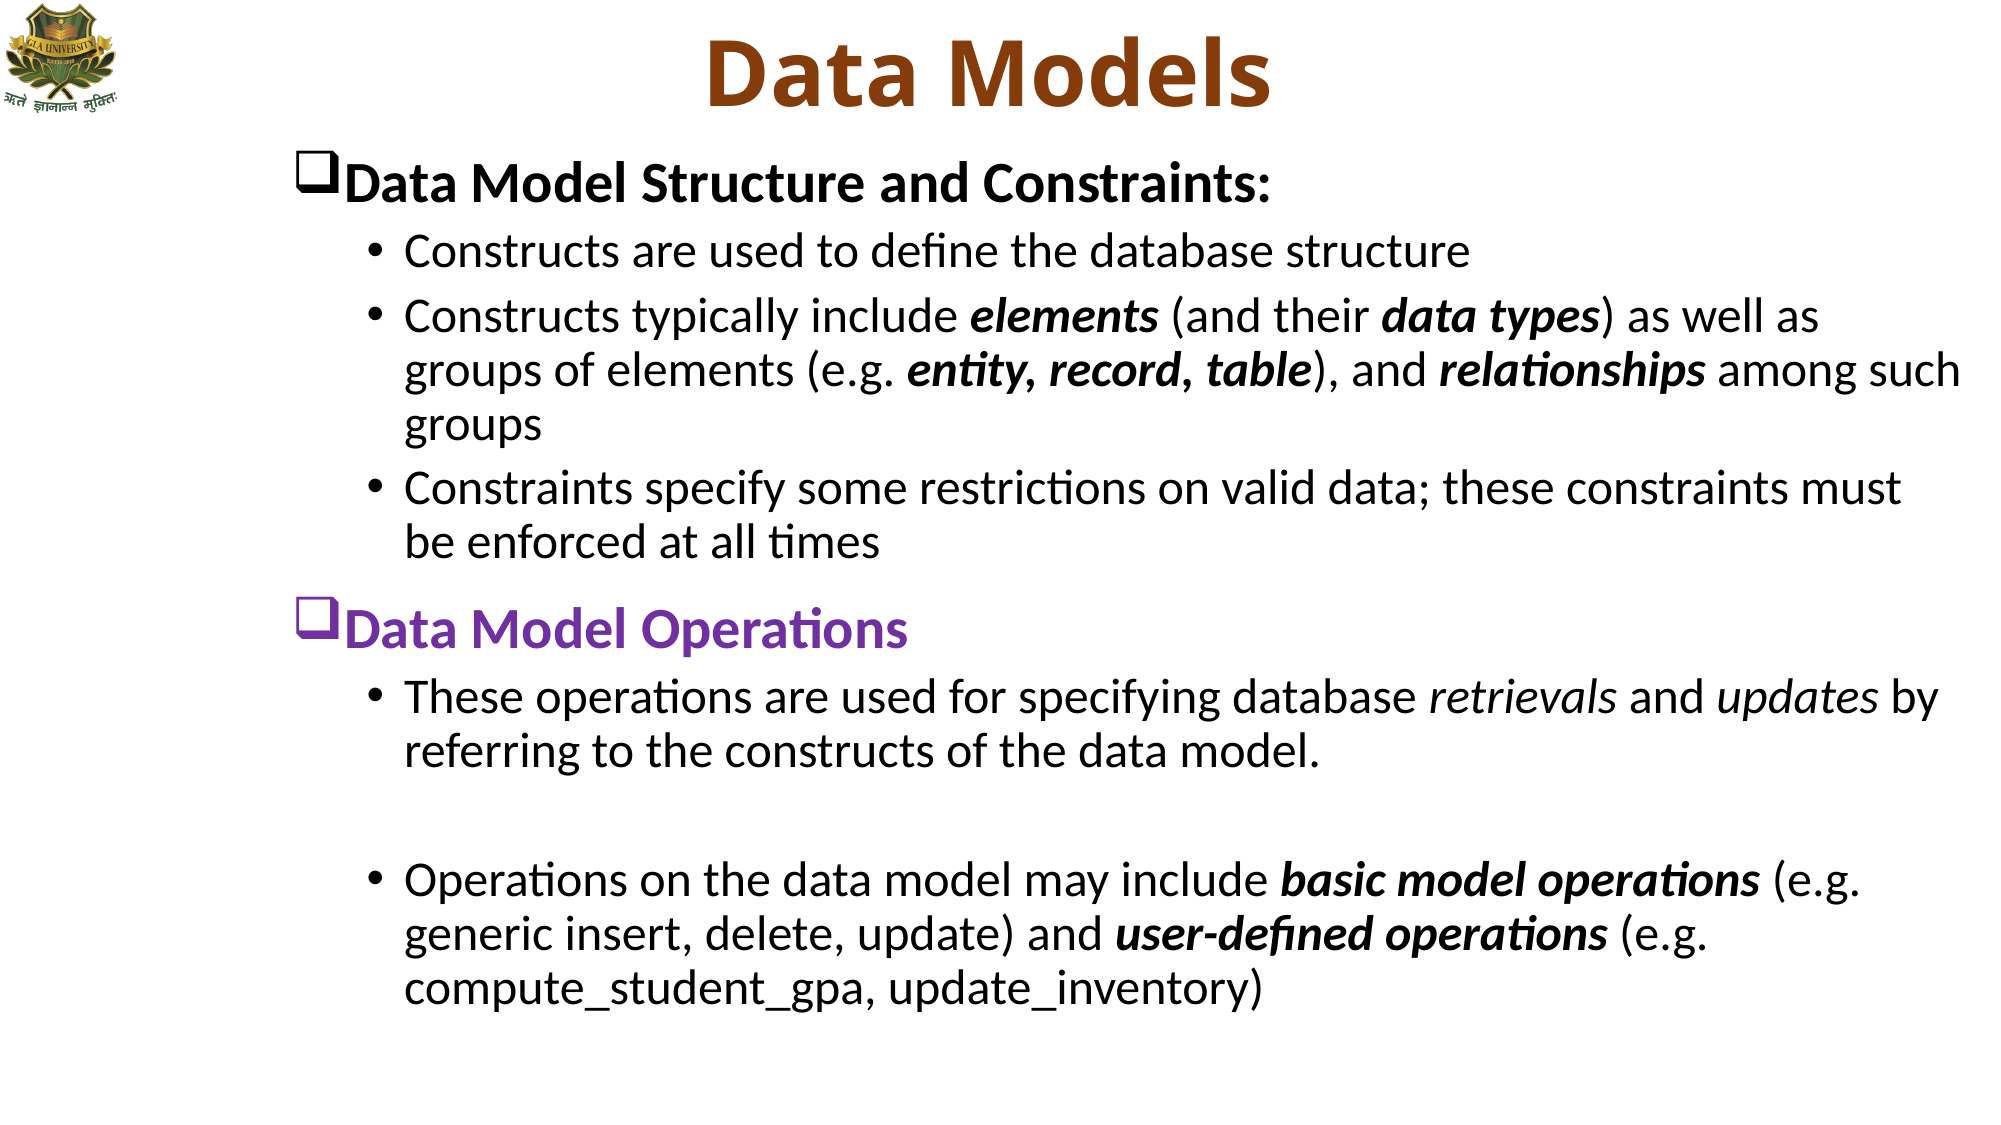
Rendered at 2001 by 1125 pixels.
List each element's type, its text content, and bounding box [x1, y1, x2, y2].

list Data Model Structure and Constraints: Constructs are used to define the database structure Constructs typically include elements (and their data types) as well as groups of elements (e.g. entity, record, table), and relationships among such groups Constraints specify some restrictions on valid data; these constraints must be enforced at all times Data Model Operations These operations are used for specifying database retrievals and updates by referring to the constructs of the data model. Operations on the data model may include basic model operations (e.g. generic insert, delete, update) and user-defined operations (e.g. compute_student_gpa, update_inventory) [276, 136, 1980, 1106]
title Data Models [137, 3, 1863, 150]
picture [4, 3, 117, 113]
